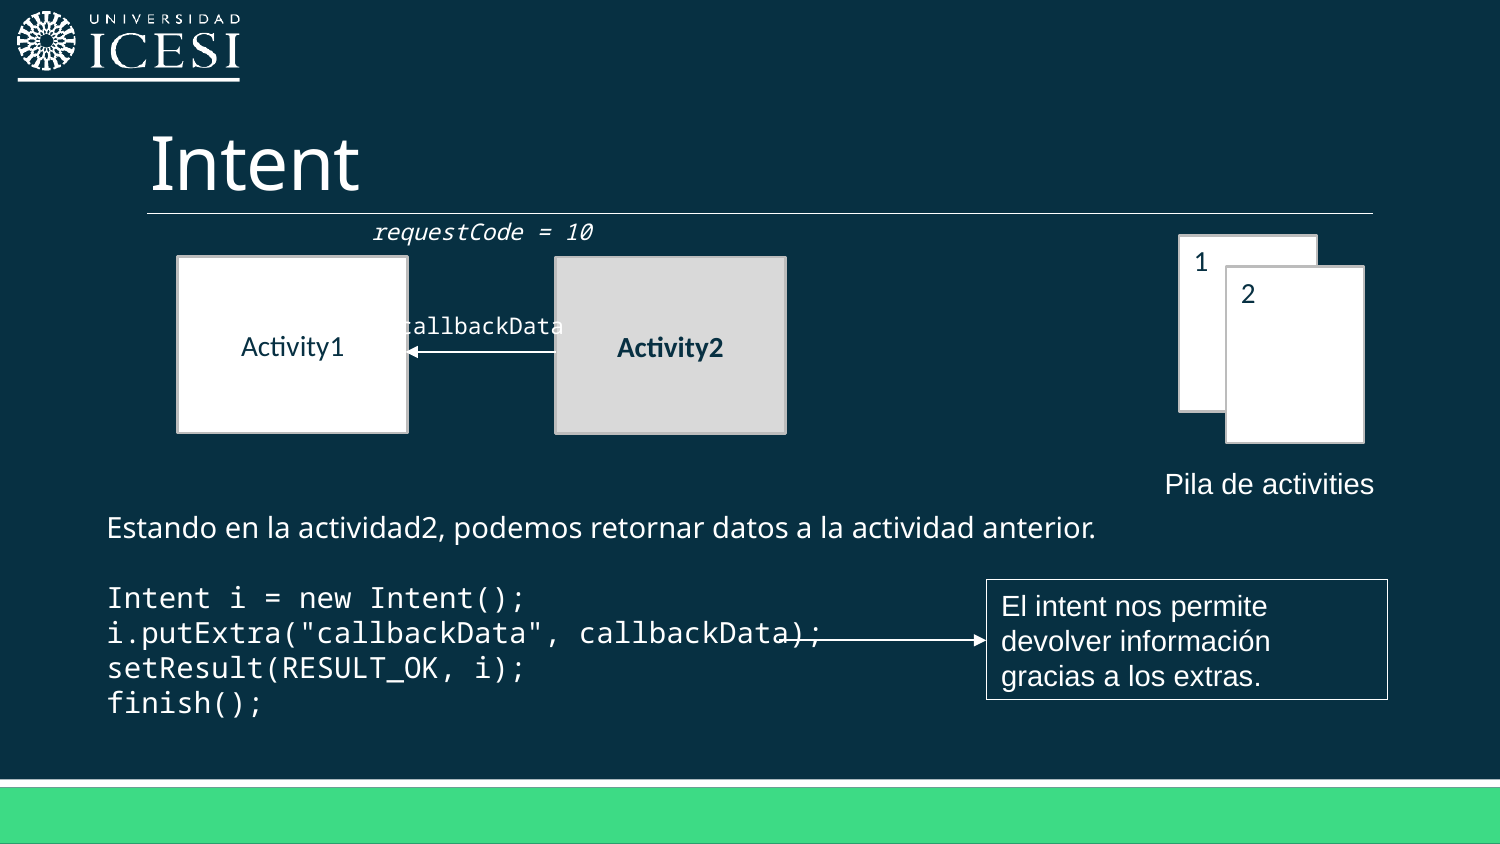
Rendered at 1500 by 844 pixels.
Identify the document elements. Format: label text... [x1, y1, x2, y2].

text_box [780, 641, 986, 648]
text_box Estando en la actividad2, podemos retornar datos a la actividad anterior. Intent i = new Intent(); i.putExtra("callbackData", callbackData); setResult(RESULT_OK, i); finish(); [91, 501, 1203, 727]
text_box El intent nos permite devolver información gracias a los extras. [986, 579, 1388, 700]
text_box Activity1 [176, 255, 409, 434]
text_box 1 [1178, 234, 1318, 413]
text_box Pila de activities [1104, 457, 1436, 508]
picture [17, 11, 241, 82]
title Intent [135, 35, 1373, 214]
text_box callbackData [384, 303, 579, 346]
text_box Activity2 [554, 256, 787, 435]
text_box requestCode = 10 [356, 209, 607, 252]
text_box 2 [1225, 265, 1365, 444]
text_box [554, 350, 561, 358]
